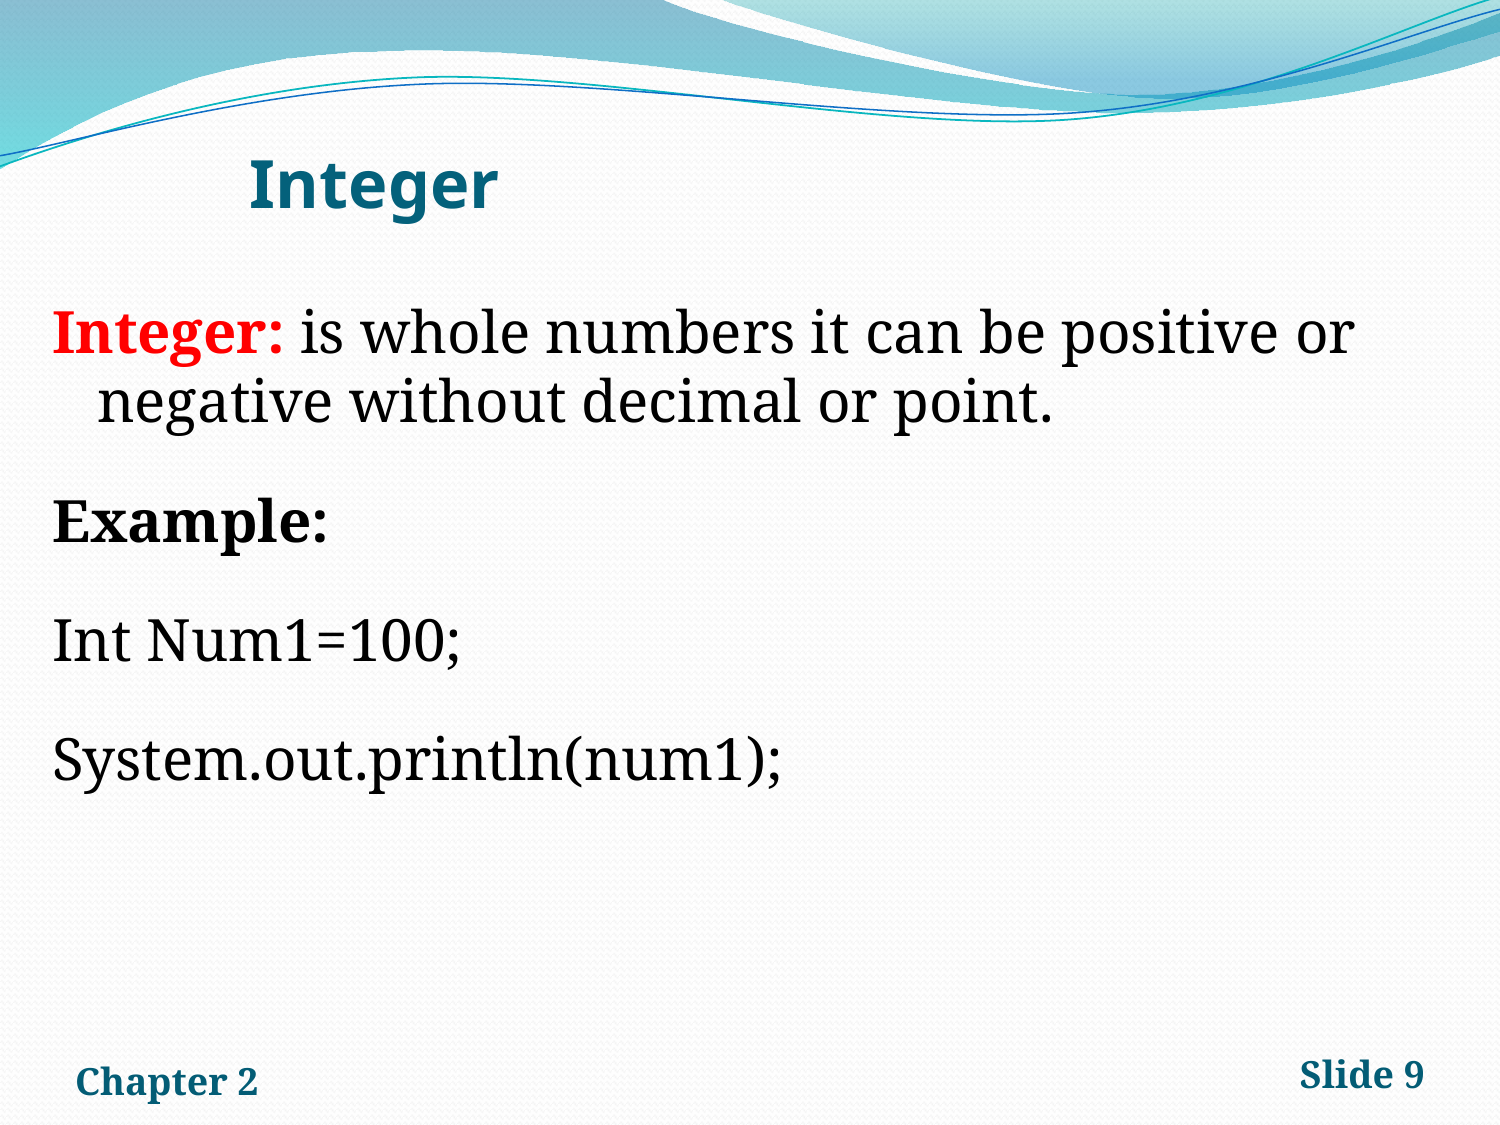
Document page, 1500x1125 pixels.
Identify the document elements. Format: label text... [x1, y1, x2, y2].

title Integer [249, 128, 700, 222]
slide_number Chapter 2 [75, 1042, 425, 1103]
slide_number Slide 9 [1250, 1042, 1425, 1103]
list Integer: is whole numbers it can be positive or negative without decimal or point. Example: Int Num1=100; System.out.println(num1); [37, 287, 1475, 950]
